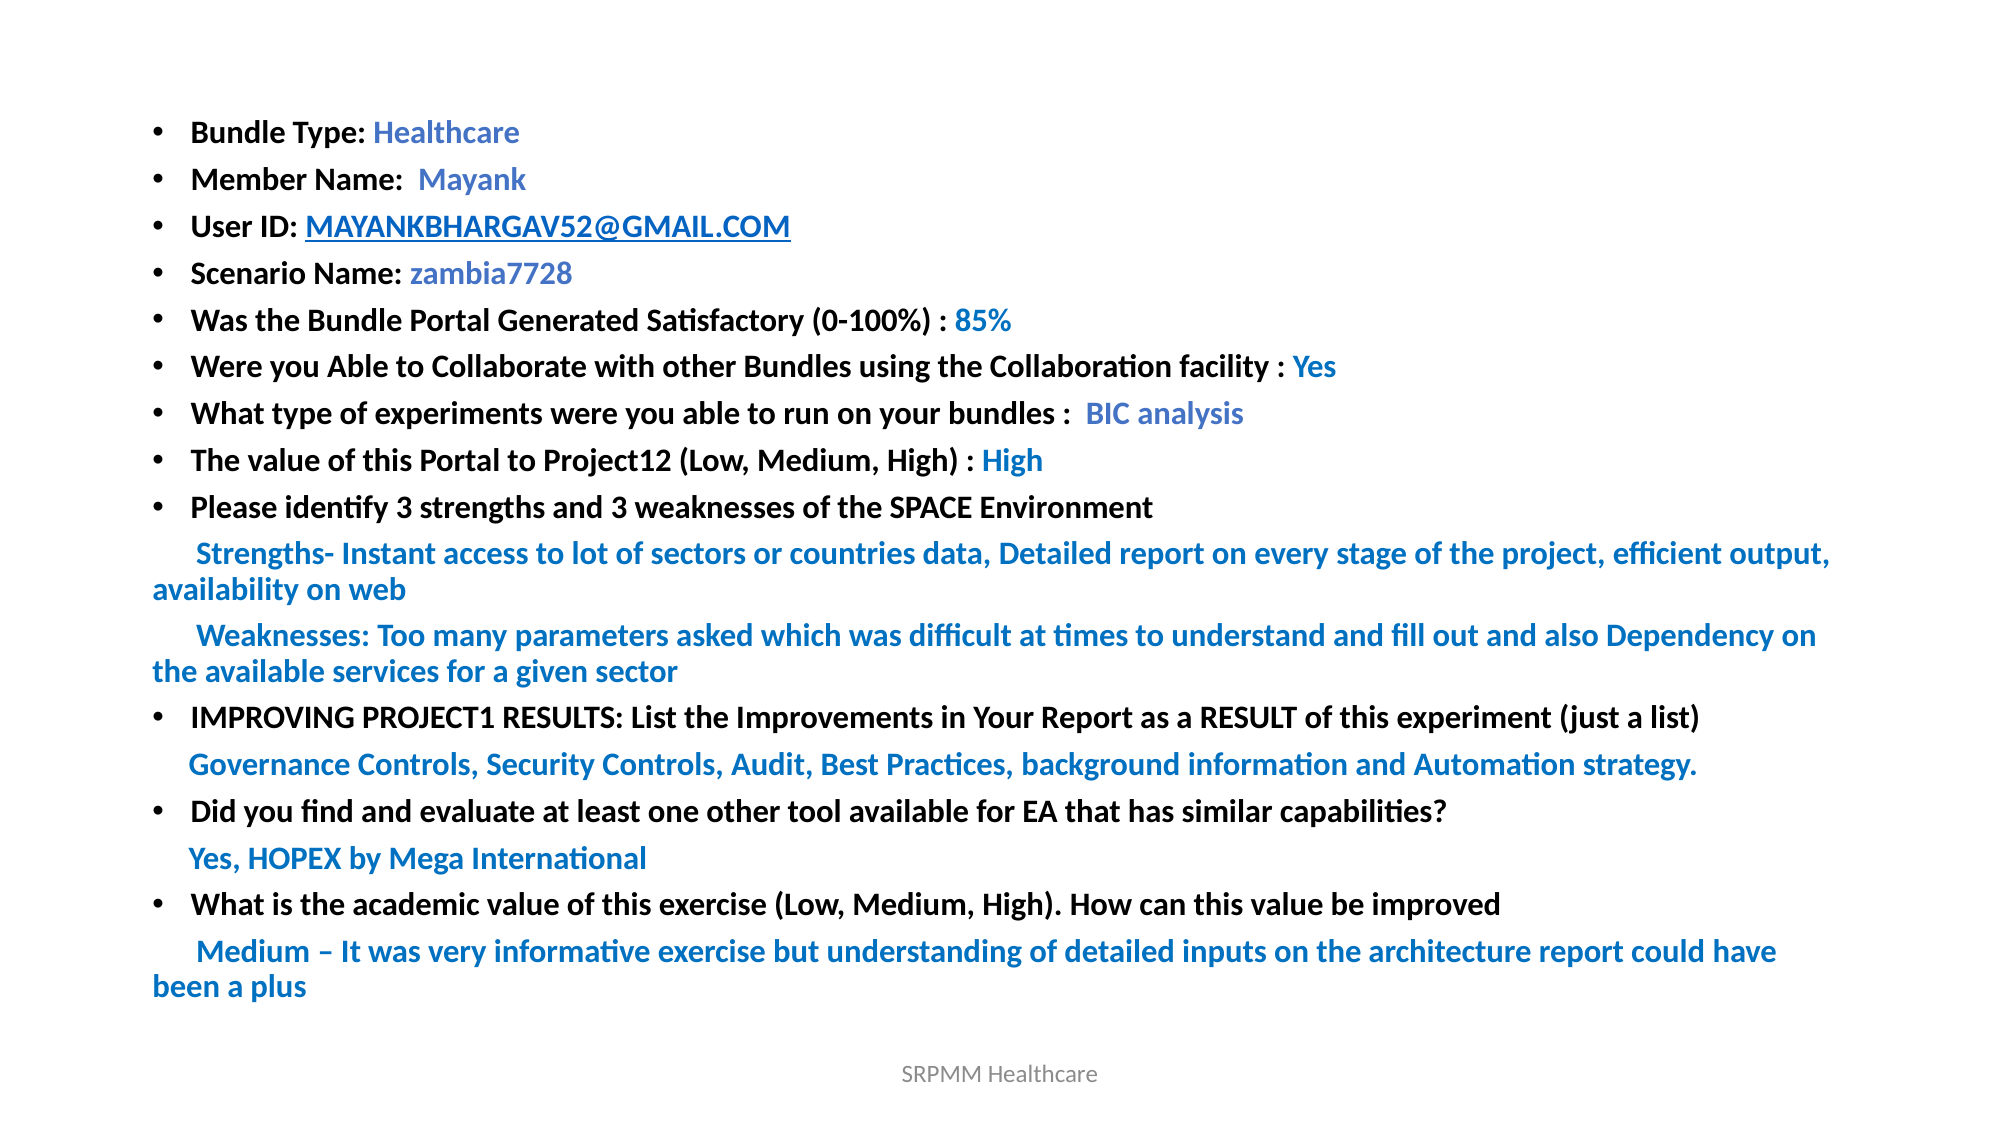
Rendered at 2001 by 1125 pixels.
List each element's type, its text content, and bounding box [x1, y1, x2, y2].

list Bundle Type: Healthcare Member Name: Mayank User ID: Mayankbhargav52@gmail.com Scenario Name: zambia7728 Was the Bundle Portal Generated Satisfactory (0-100%) : 85% Were you Able to Collaborate with other Bundles using the Collaboration facility : Yes What type of experiments were you able to run on your bundles : BIC analysis The value of this Portal to Project12 (Low, Medium, High) : High Please identify 3 strengths and 3 weaknesses of the SPACE Environment Strengths- Instant access to lot of sectors or countries data, Detailed report on every stage of the project, efficient output, availability on web Weaknesses: Too many parameters asked which was difficult at times to understand and fill out and also Dependency on the available services for a given sector IMPROVING PROJECT1 RESULTS: List the Improvements in Your Report as a RESULT of this experiment (just a list) Governance Controls, Security Controls, Audit, Best Practices, background information and Automation strategy. Did you find and evaluate at least one other tool available for EA that has similar capabilities? Yes, HOPEX by Mega International What is the academic value of this exercise (Low, Medium, High). How can this value be improved Medium – It was very informative exercise but understanding of detailed inputs on the architecture report could have been a plus [137, 108, 1863, 1014]
footer SRPMM Healthcare [662, 1042, 1338, 1103]
